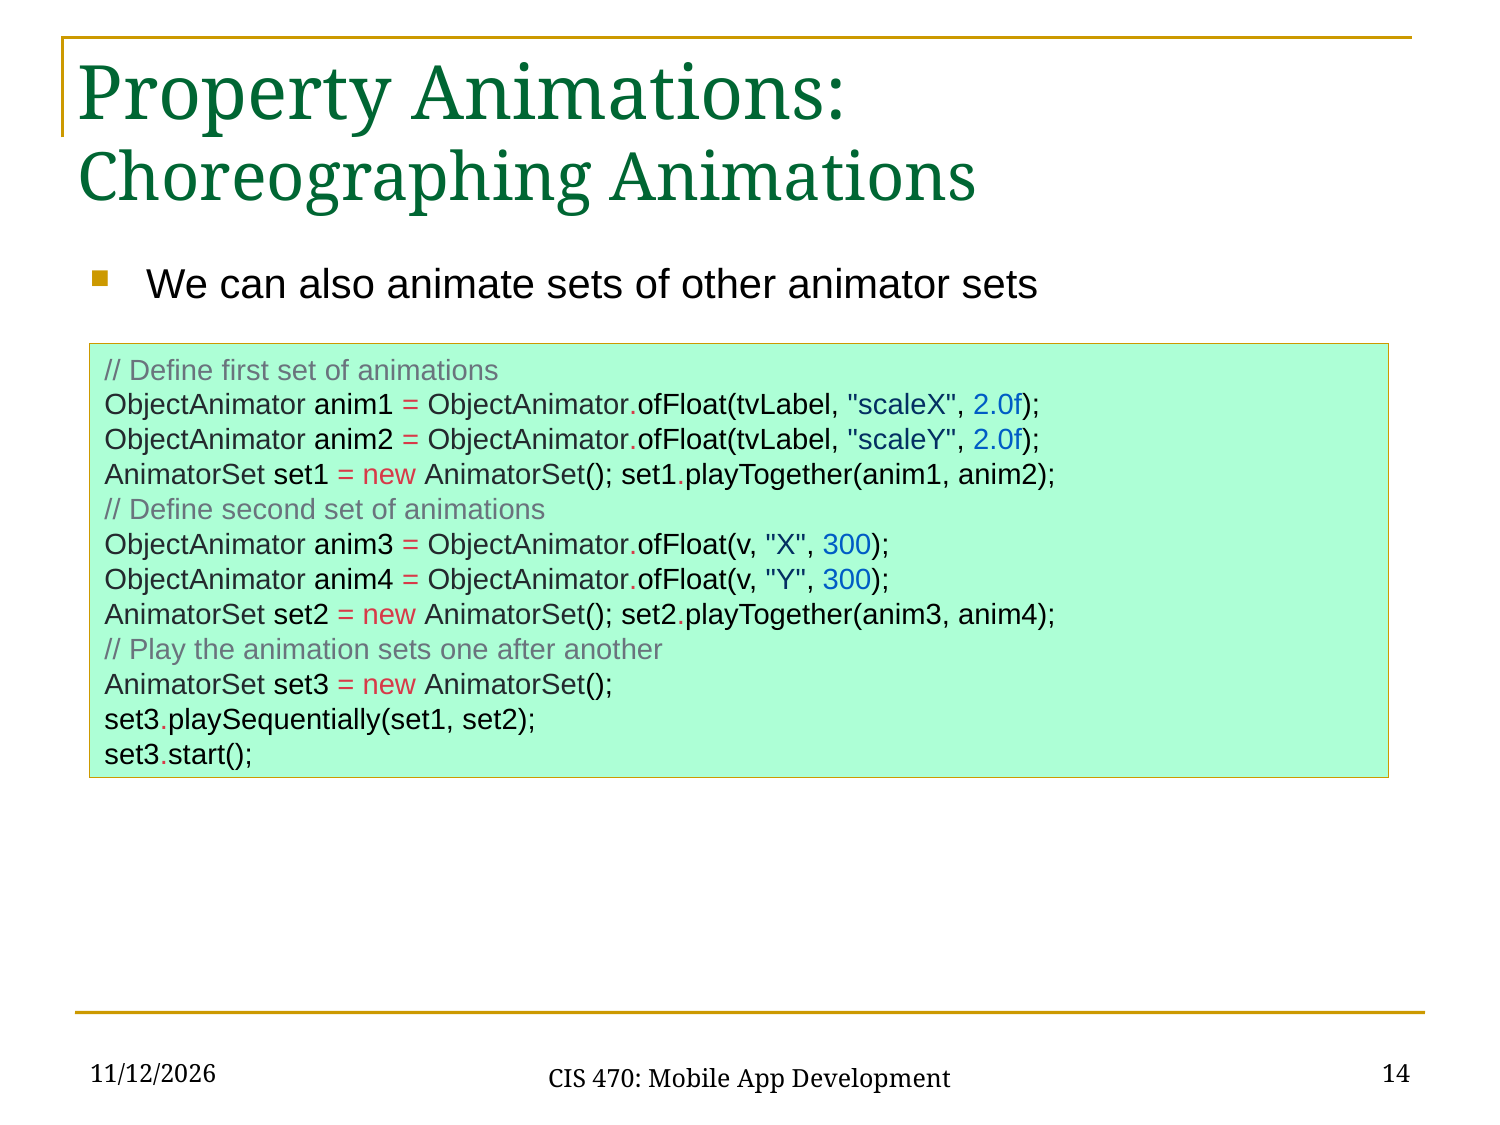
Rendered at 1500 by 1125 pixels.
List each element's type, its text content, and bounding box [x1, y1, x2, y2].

text_box // Define first set of animations ObjectAnimator anim1 = ObjectAnimator.ofFloat(tvLabel, "scaleX", 2.0f); ObjectAnimator anim2 = ObjectAnimator.ofFloat(tvLabel, "scaleY", 2.0f); AnimatorSet set1 = new AnimatorSet(); set1.playTogether(anim1, anim2); // Define second set of animations ObjectAnimator anim3 = ObjectAnimator.ofFloat(v, "X", 300); ObjectAnimator anim4 = ObjectAnimator.ofFloat(v, "Y", 300); AnimatorSet set2 = new AnimatorSet(); set2.playTogether(anim3, anim4); // Play the animation sets one after another AnimatorSet set3 = new AnimatorSet(); set3.playSequentially(set1, set2); set3.start(); [89, 343, 1389, 778]
text_box Property Animations: Choreographing Animations [63, 46, 1414, 212]
text_box We can also animate sets of other animator sets [75, 249, 1389, 437]
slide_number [75, 1024, 425, 1100]
footer CIS 470: Mobile App Development [512, 1025, 988, 1100]
slide_number 14 [1074, 1024, 1425, 1100]
